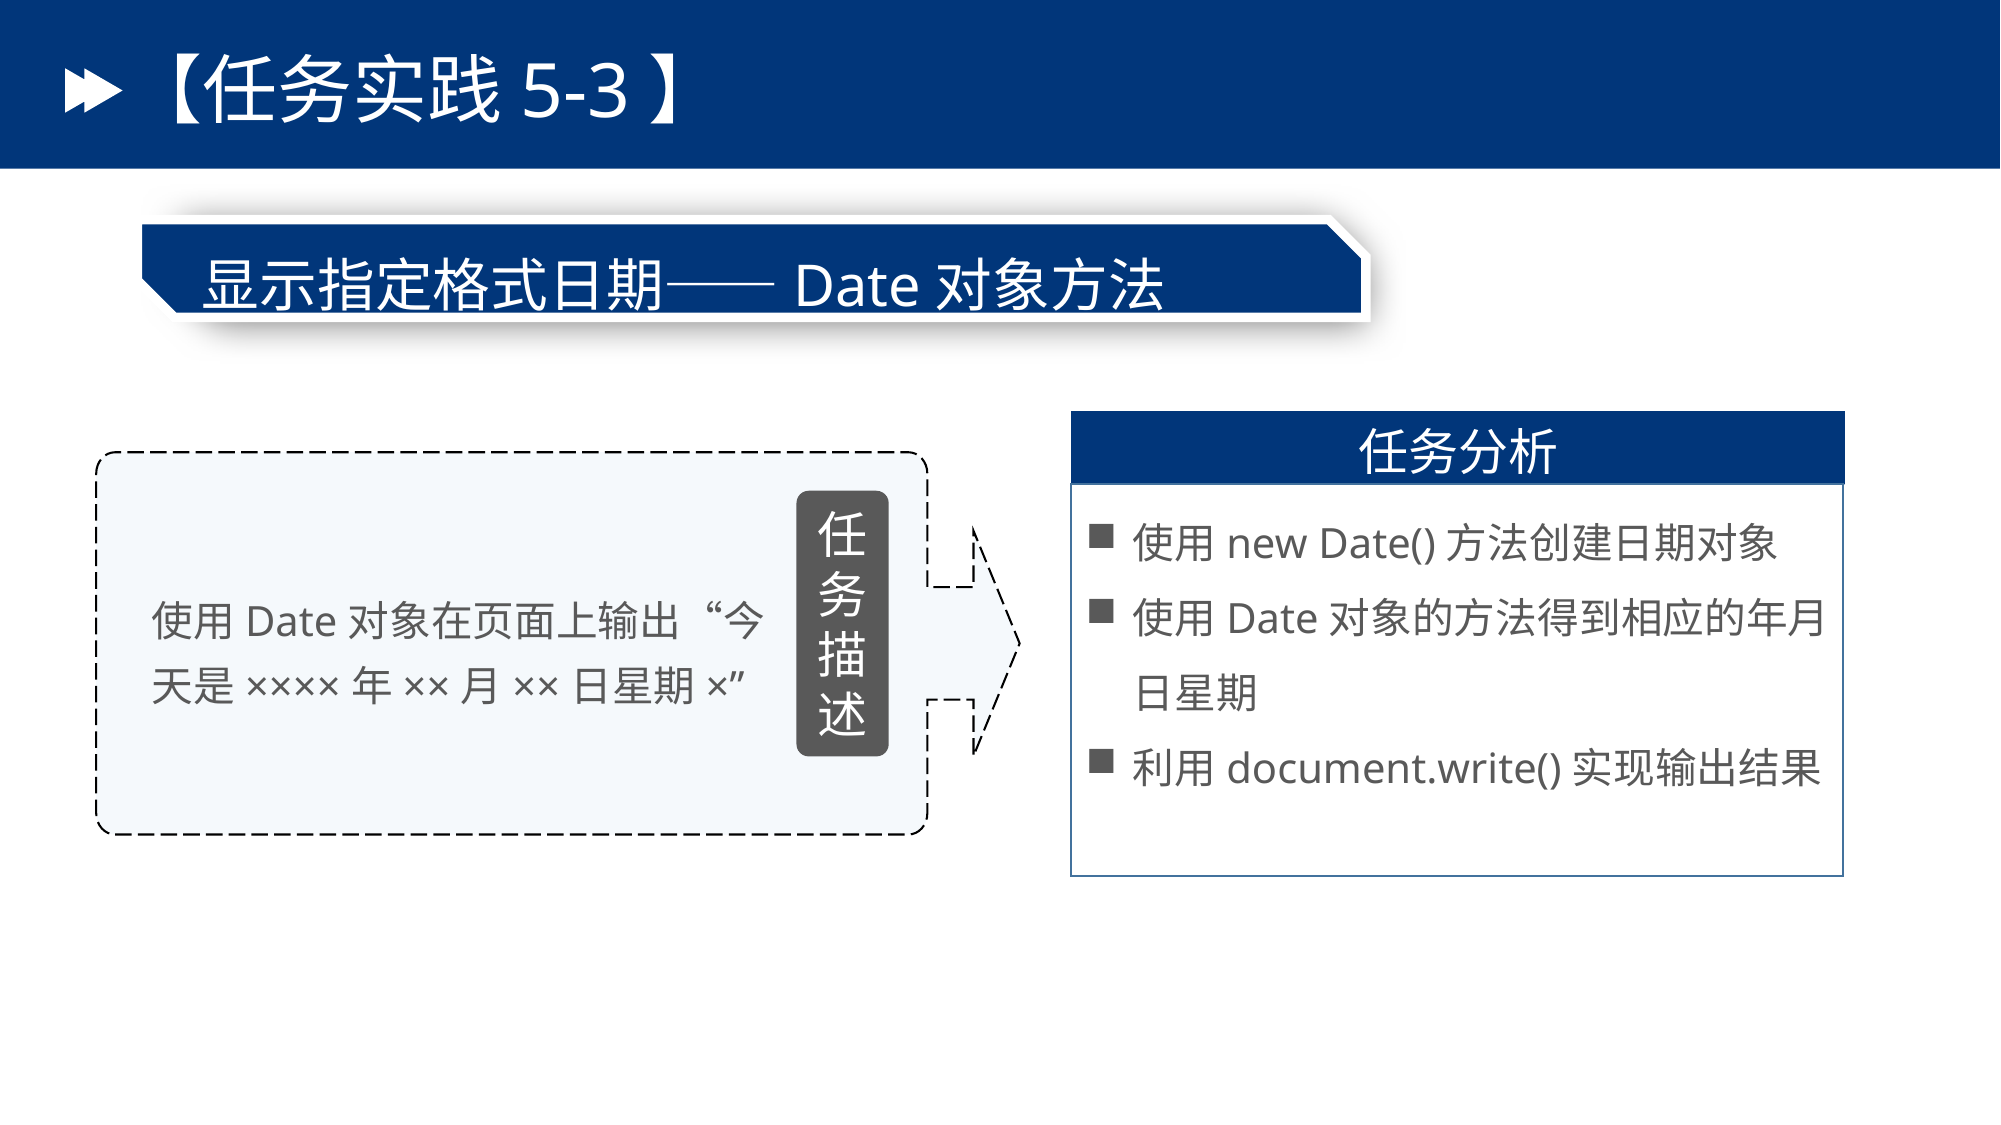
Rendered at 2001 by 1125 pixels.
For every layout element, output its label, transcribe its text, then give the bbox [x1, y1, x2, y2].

list 显示指定格式日期——Date对象方法 [186, 220, 1298, 326]
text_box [96, 452, 1020, 835]
title 【任务实践5-3】 [112, 51, 1099, 136]
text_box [1071, 410, 1845, 876]
